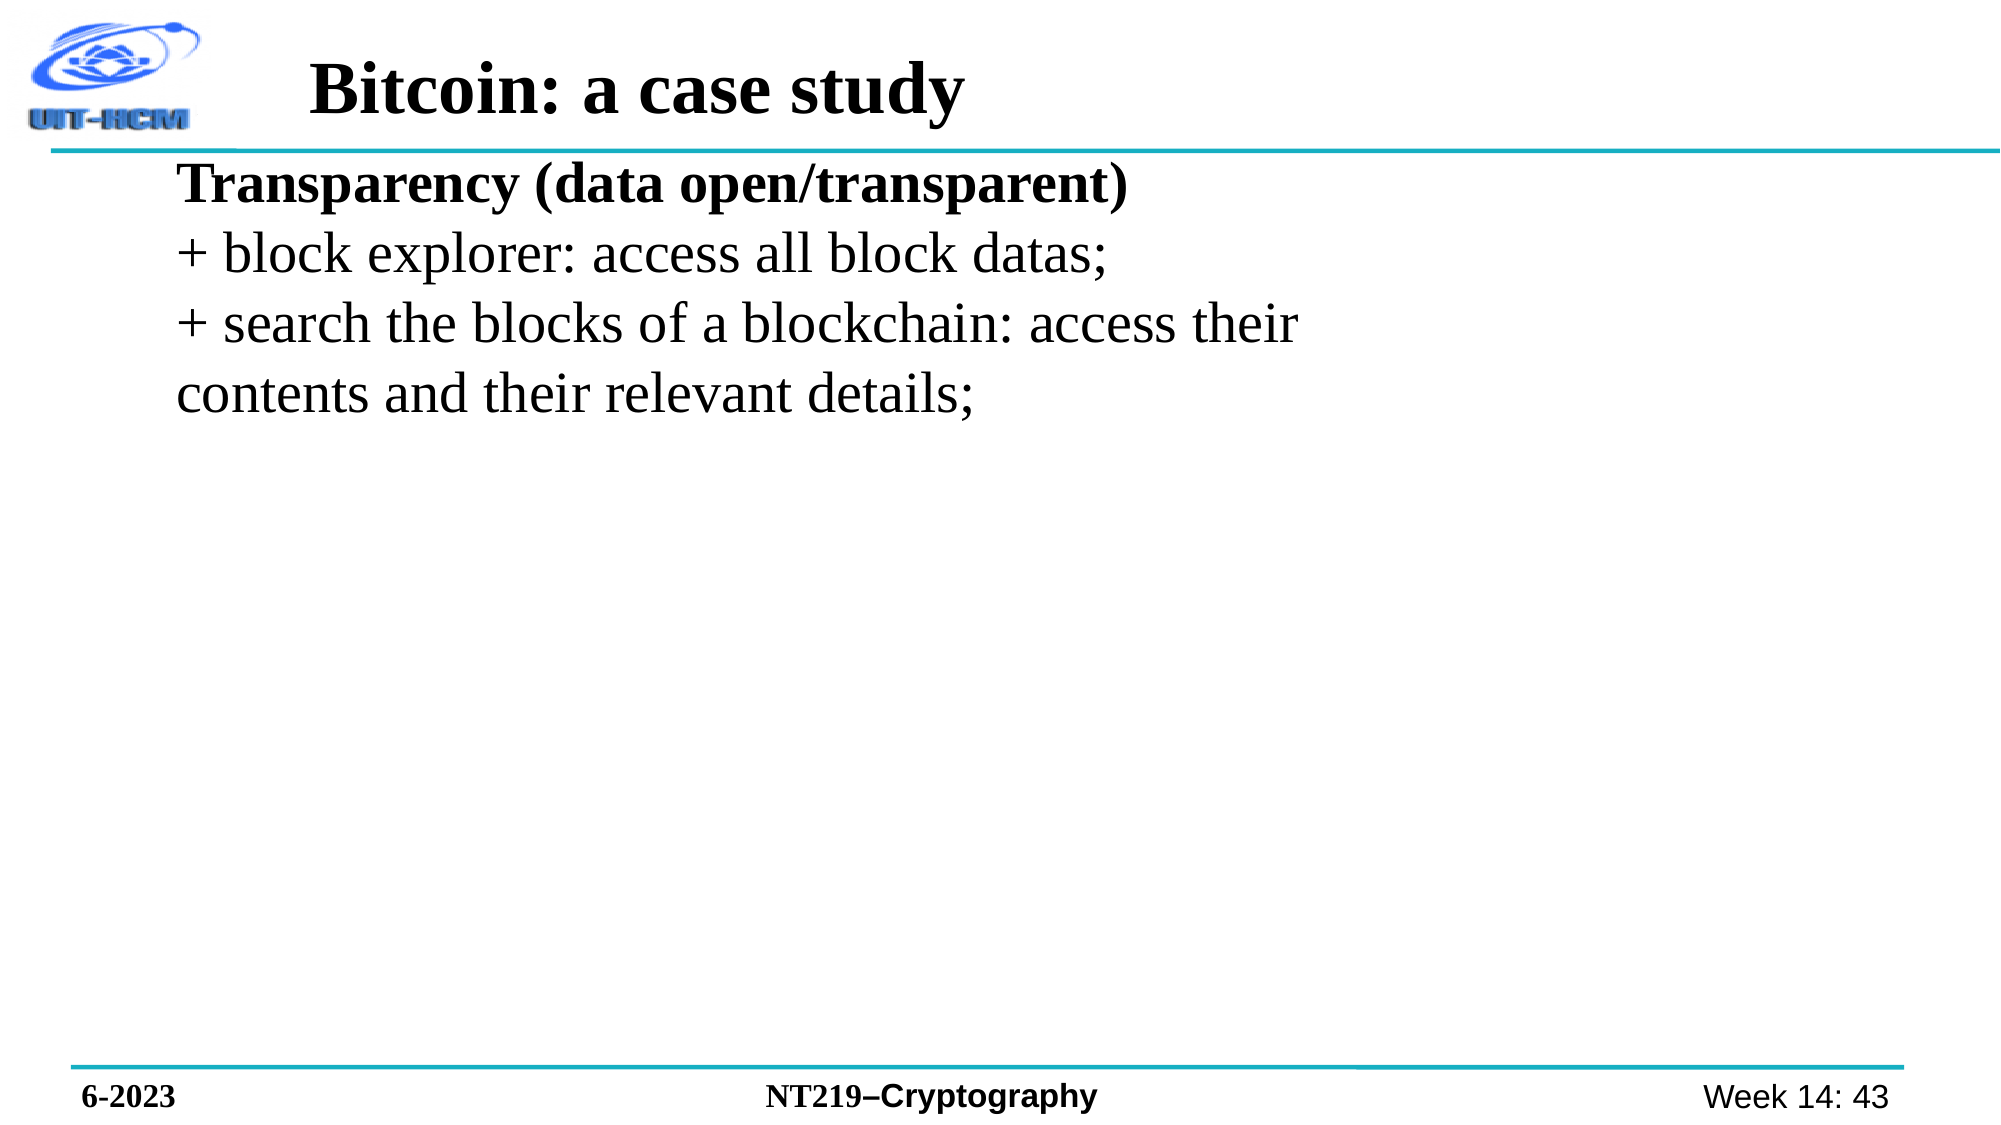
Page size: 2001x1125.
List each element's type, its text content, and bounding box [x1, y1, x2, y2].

text_box Bitcoin: a case study [220, 30, 1213, 136]
text_box Transparency (data open/transparent) + block explorer: access all block datas; + search the blocks of a blockchain: access their contents and their relevant details; [161, 136, 1423, 432]
picture [7, 9, 222, 141]
